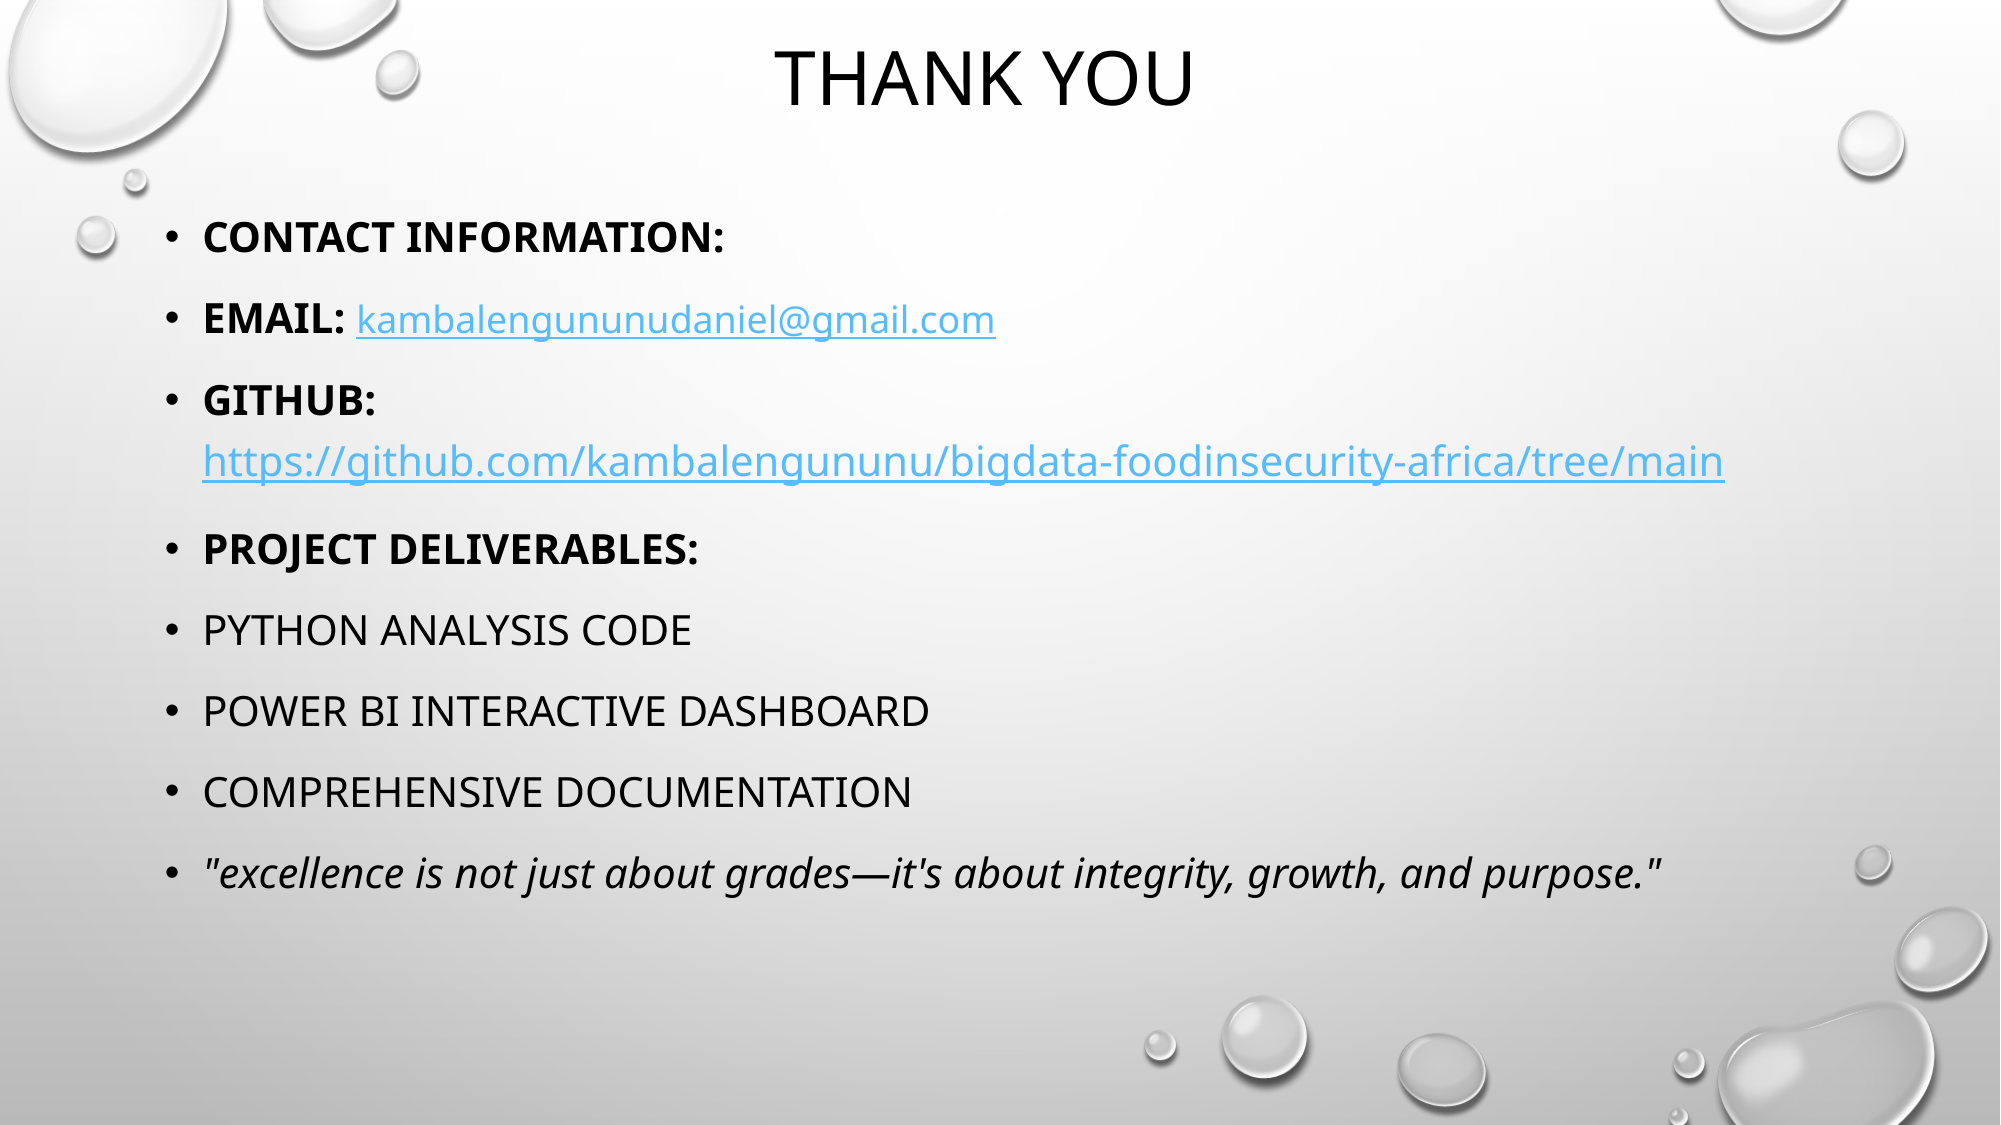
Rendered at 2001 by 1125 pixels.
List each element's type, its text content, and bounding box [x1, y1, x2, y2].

picture [0, 0, 2000, 1125]
title Thank You [136, 0, 1837, 163]
list Contact Information: Email: kambalengununudaniel@gmail.com GitHub: https://github.com/kambalengununu/bigdata-foodinsecurity-africa/tree/main Project Deliverables: Python analysis code Power BI interactive dashboard Comprehensive documentation "excellence is not just about grades—it's about integrity, growth, and purpose." [149, 193, 1850, 950]
